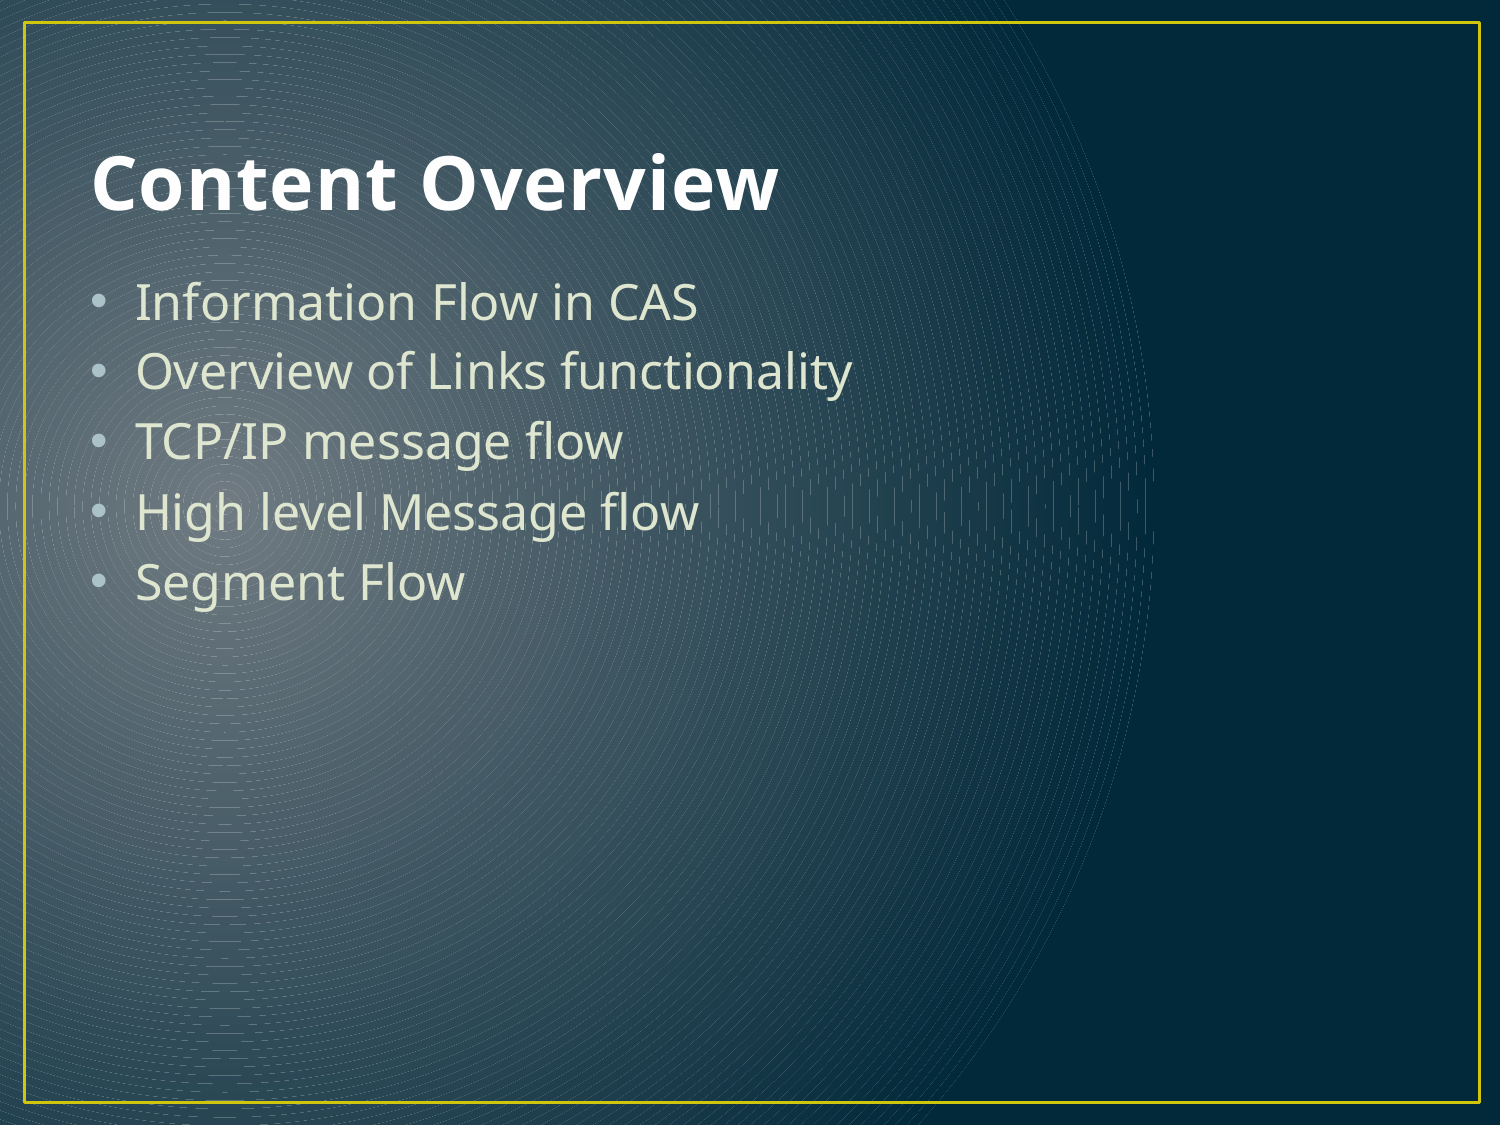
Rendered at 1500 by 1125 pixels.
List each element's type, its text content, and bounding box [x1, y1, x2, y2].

list Information Flow in CAS Overview of Links functionality TCP/IP message flow High level Message flow Segment Flow [75, 262, 1425, 1005]
title Content Overview [75, 45, 1425, 233]
